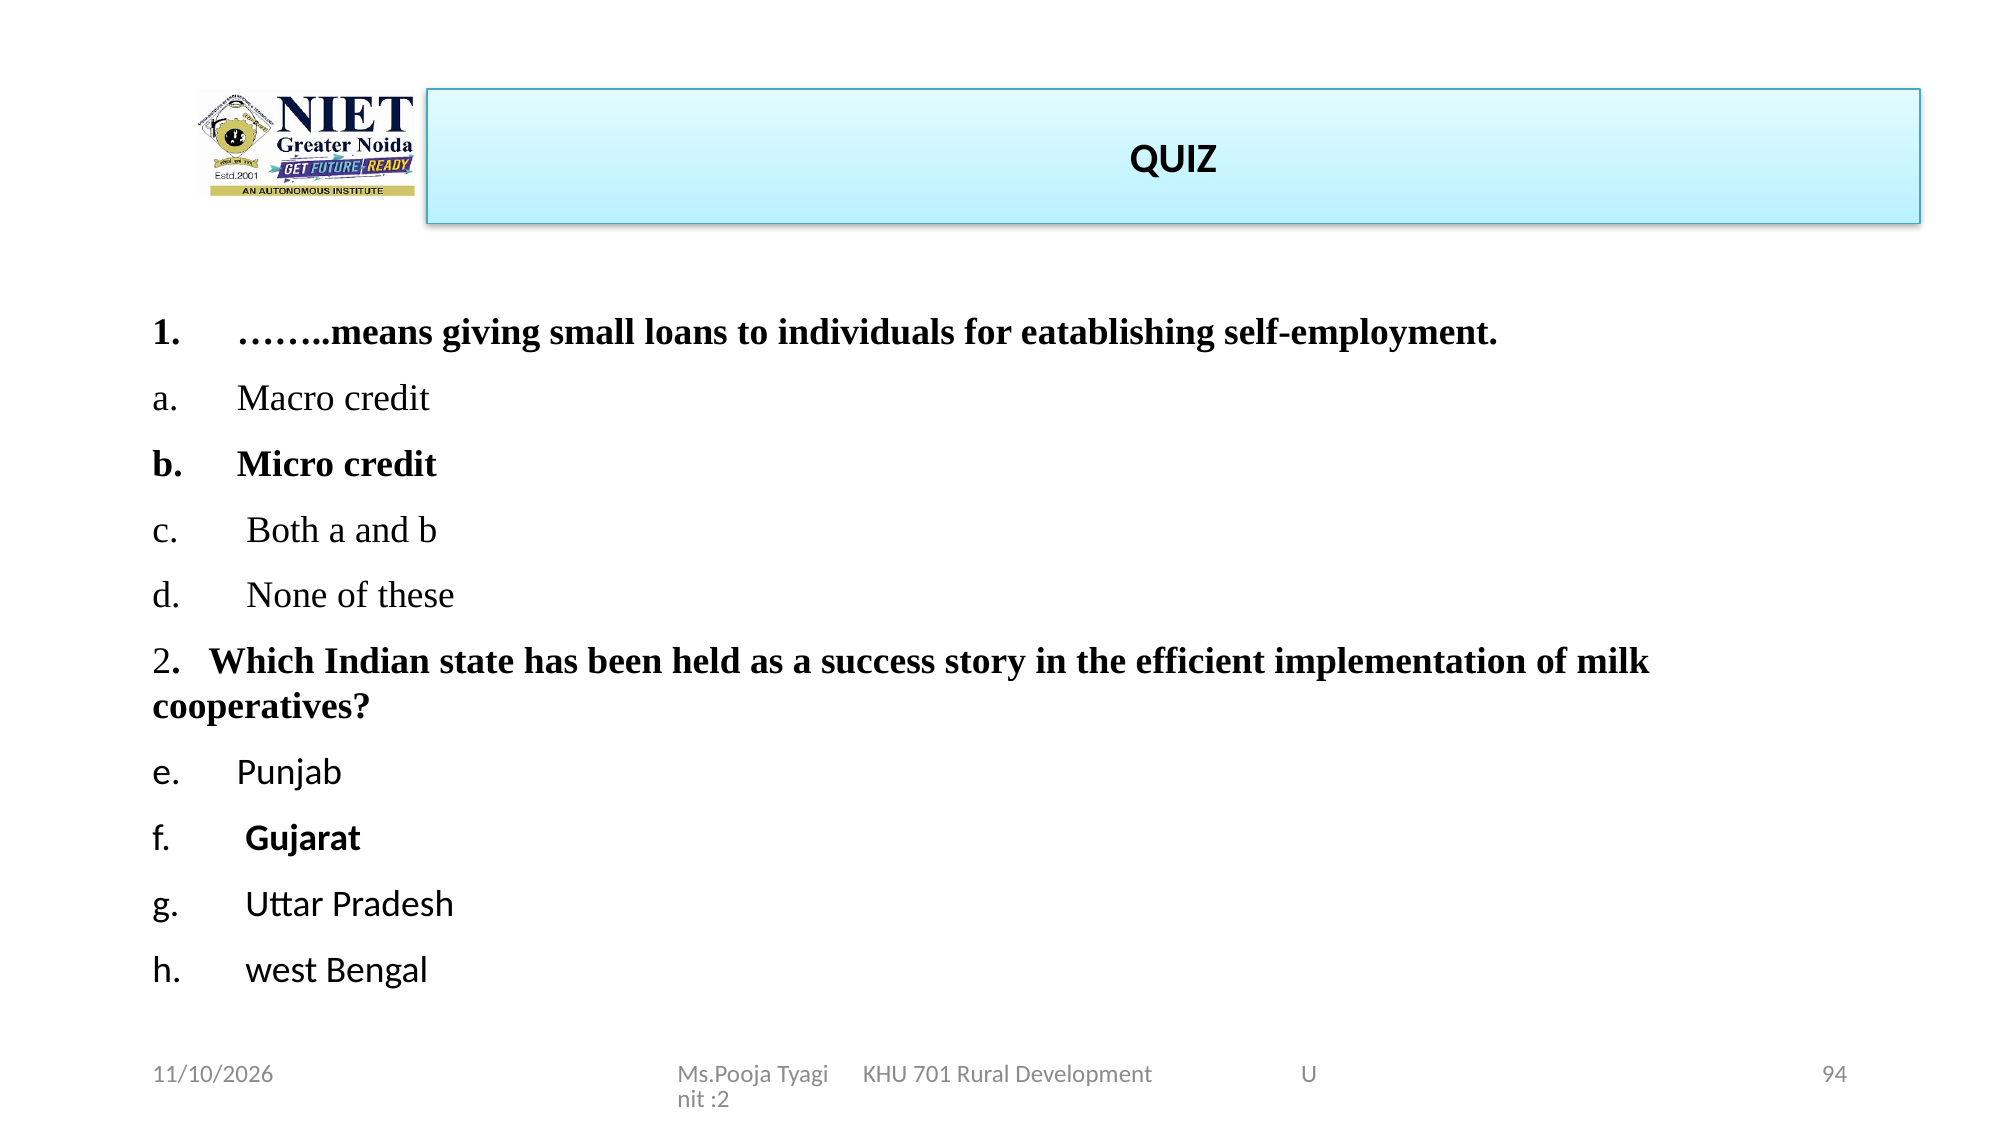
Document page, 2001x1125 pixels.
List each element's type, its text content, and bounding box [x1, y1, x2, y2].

text_box QUIZ [426, 89, 1921, 224]
slide_number 94 [1412, 1042, 1863, 1103]
list ……..means giving small loans to individuals for eatablishing self-employment. Macro credit Micro credit Both a and b None of these 2. Which Indian state has been held as a success story in the efficient implementation of milk cooperatives? Punjab Gujarat Uttar Pradesh west Bengal [137, 299, 1863, 1014]
footer Ms.Pooja Tyagi KHU 701 Rural Development Unit :2 [662, 1042, 1338, 1103]
picture [198, 74, 415, 225]
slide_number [137, 1042, 588, 1103]
